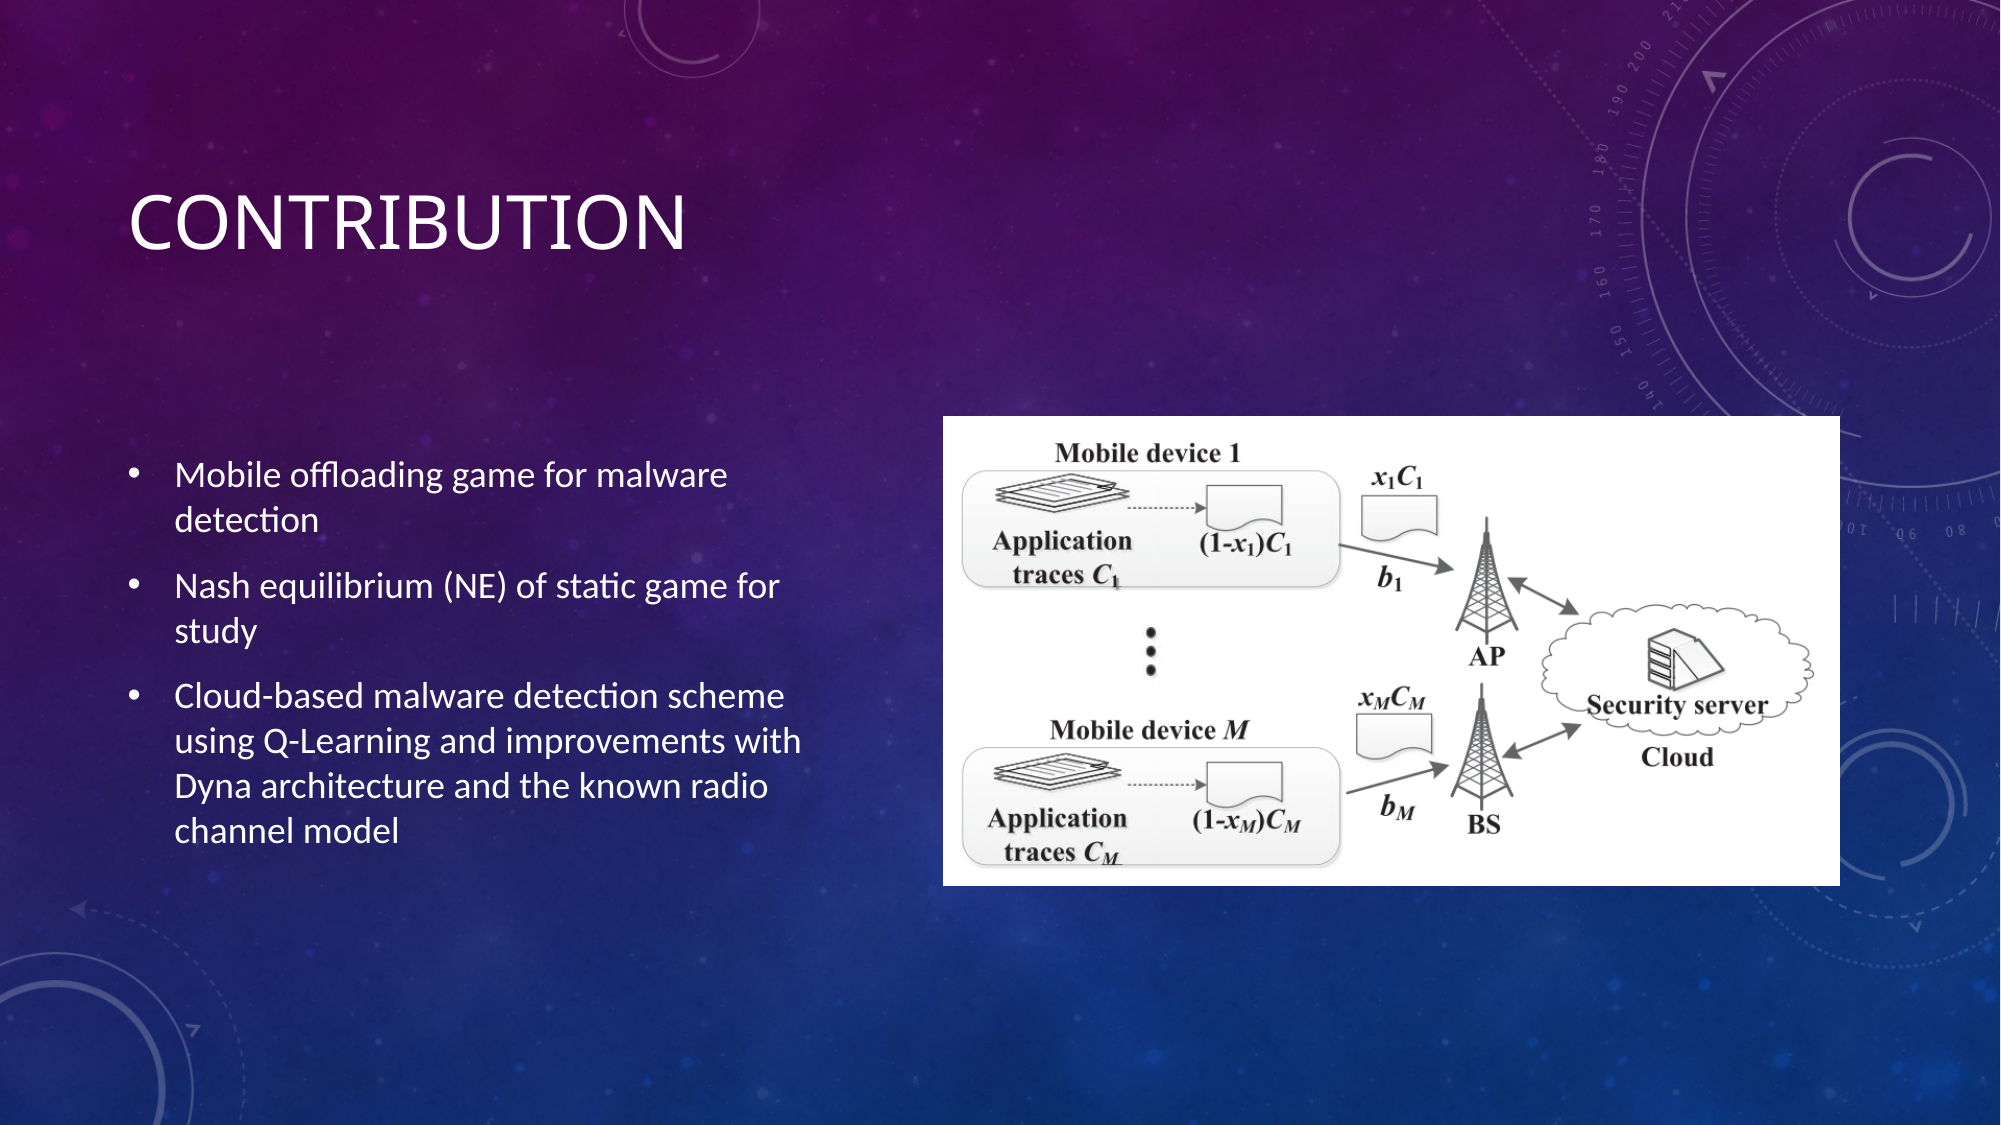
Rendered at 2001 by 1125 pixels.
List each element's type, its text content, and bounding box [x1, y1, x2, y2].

title Contribution [112, 99, 1775, 339]
picture [0, 0, 2001, 1125]
list Mobile offloading game for malware detection Nash equilibrium (NE) of static game for study Cloud-based malware detection scheme using Q-Learning and improvements with Dyna architecture and the known radio channel model [112, 351, 837, 950]
